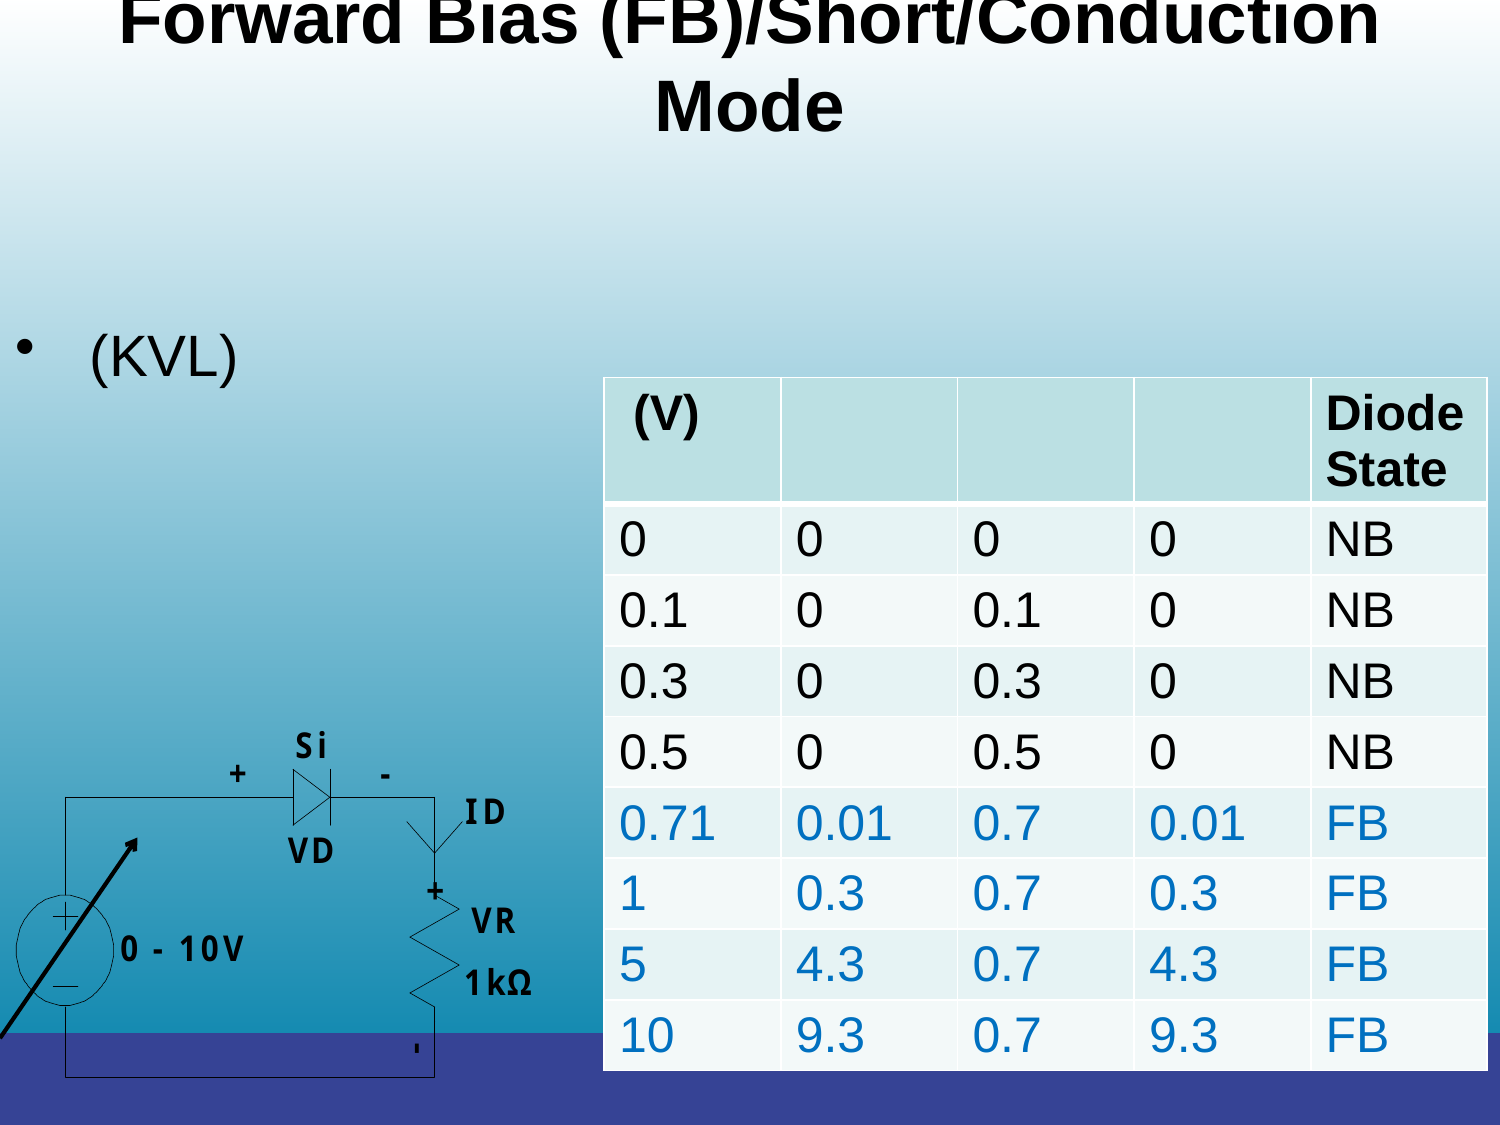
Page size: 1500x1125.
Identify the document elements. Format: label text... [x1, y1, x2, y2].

picture [0, 707, 1500, 1125]
title Forward Bias (FB)/Short/Conduction Mode [75, 0, 1425, 118]
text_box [0, 837, 138, 1039]
